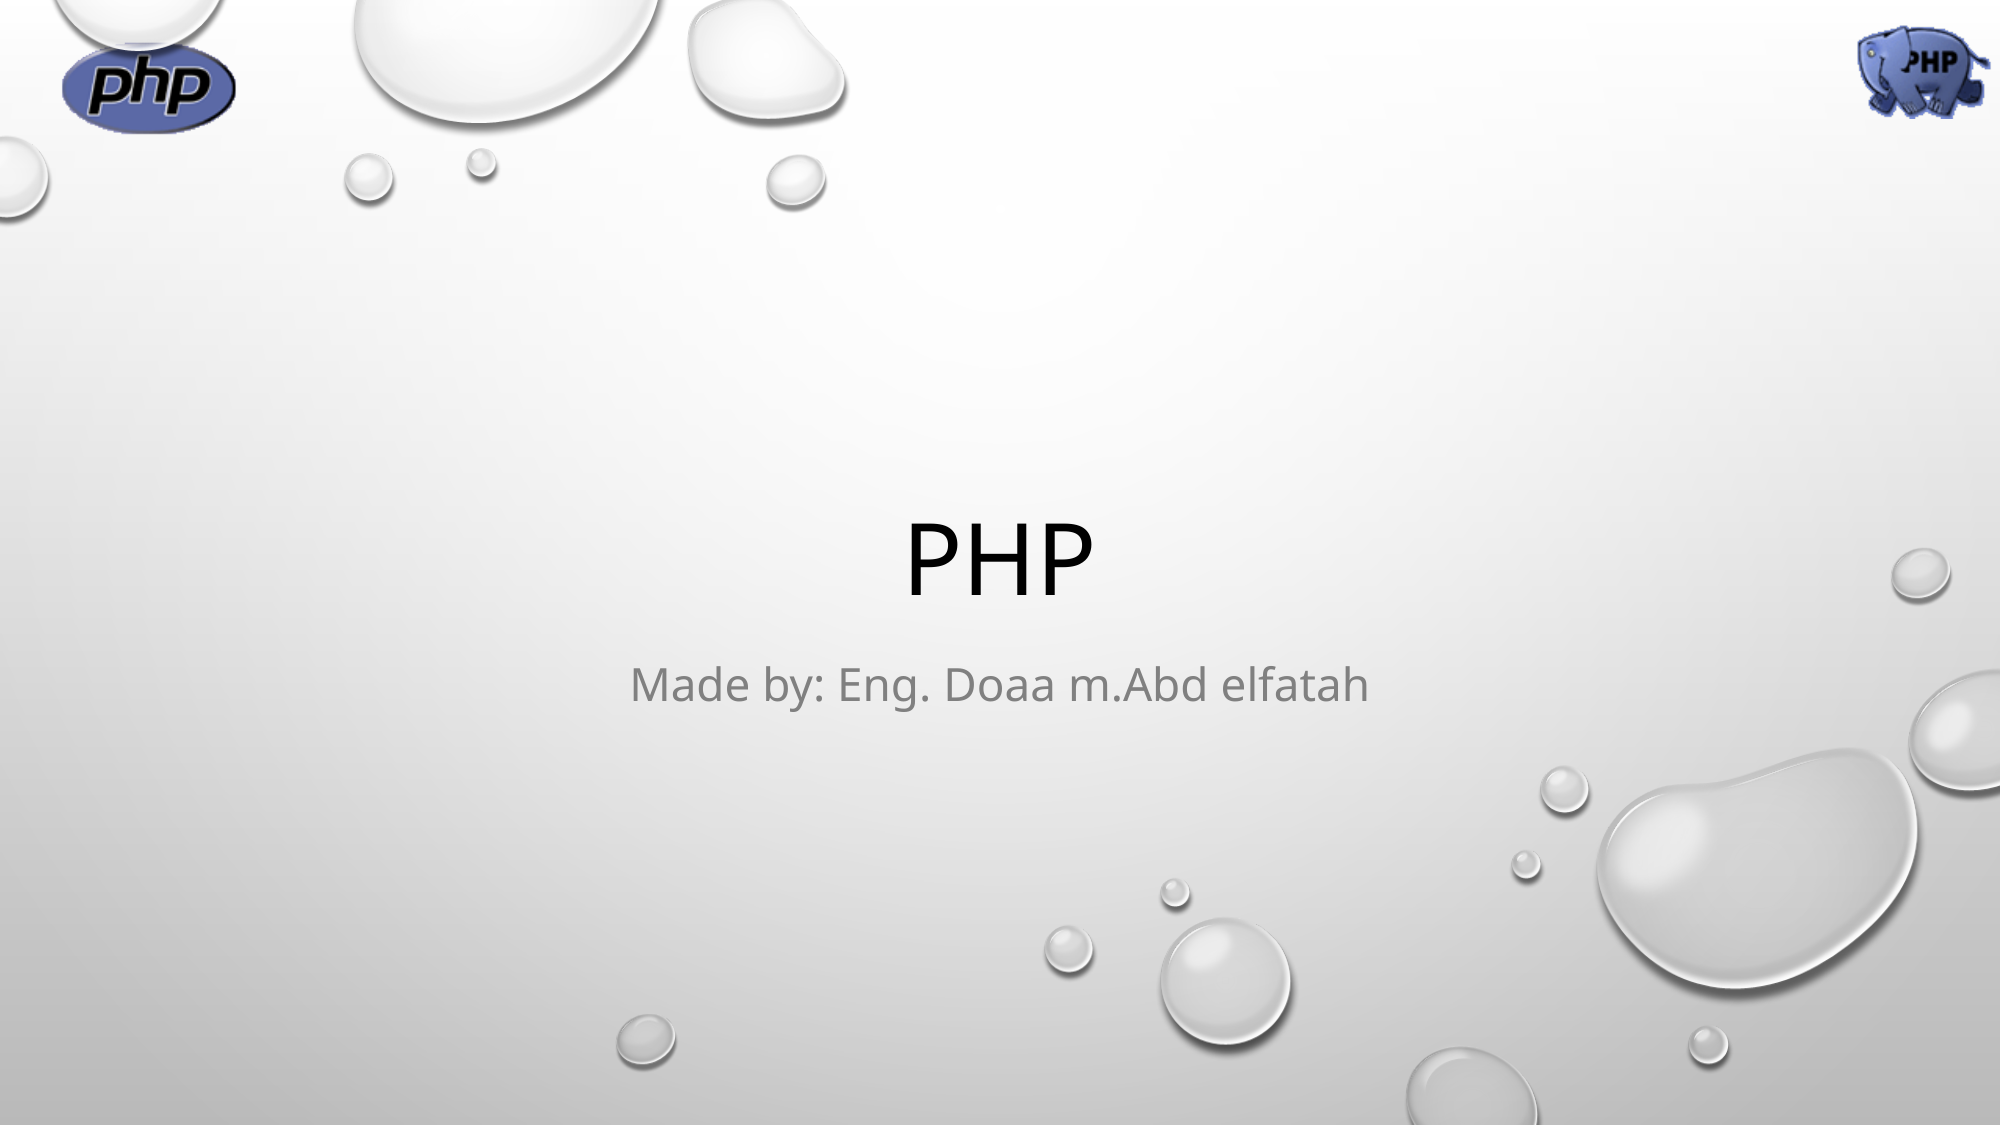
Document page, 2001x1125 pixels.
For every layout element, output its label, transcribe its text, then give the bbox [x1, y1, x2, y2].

picture [0, 0, 2000, 1125]
subtitle Made by: Eng. Doaa m.Abd elfatah [287, 637, 1713, 863]
title PHP [287, 213, 1713, 625]
